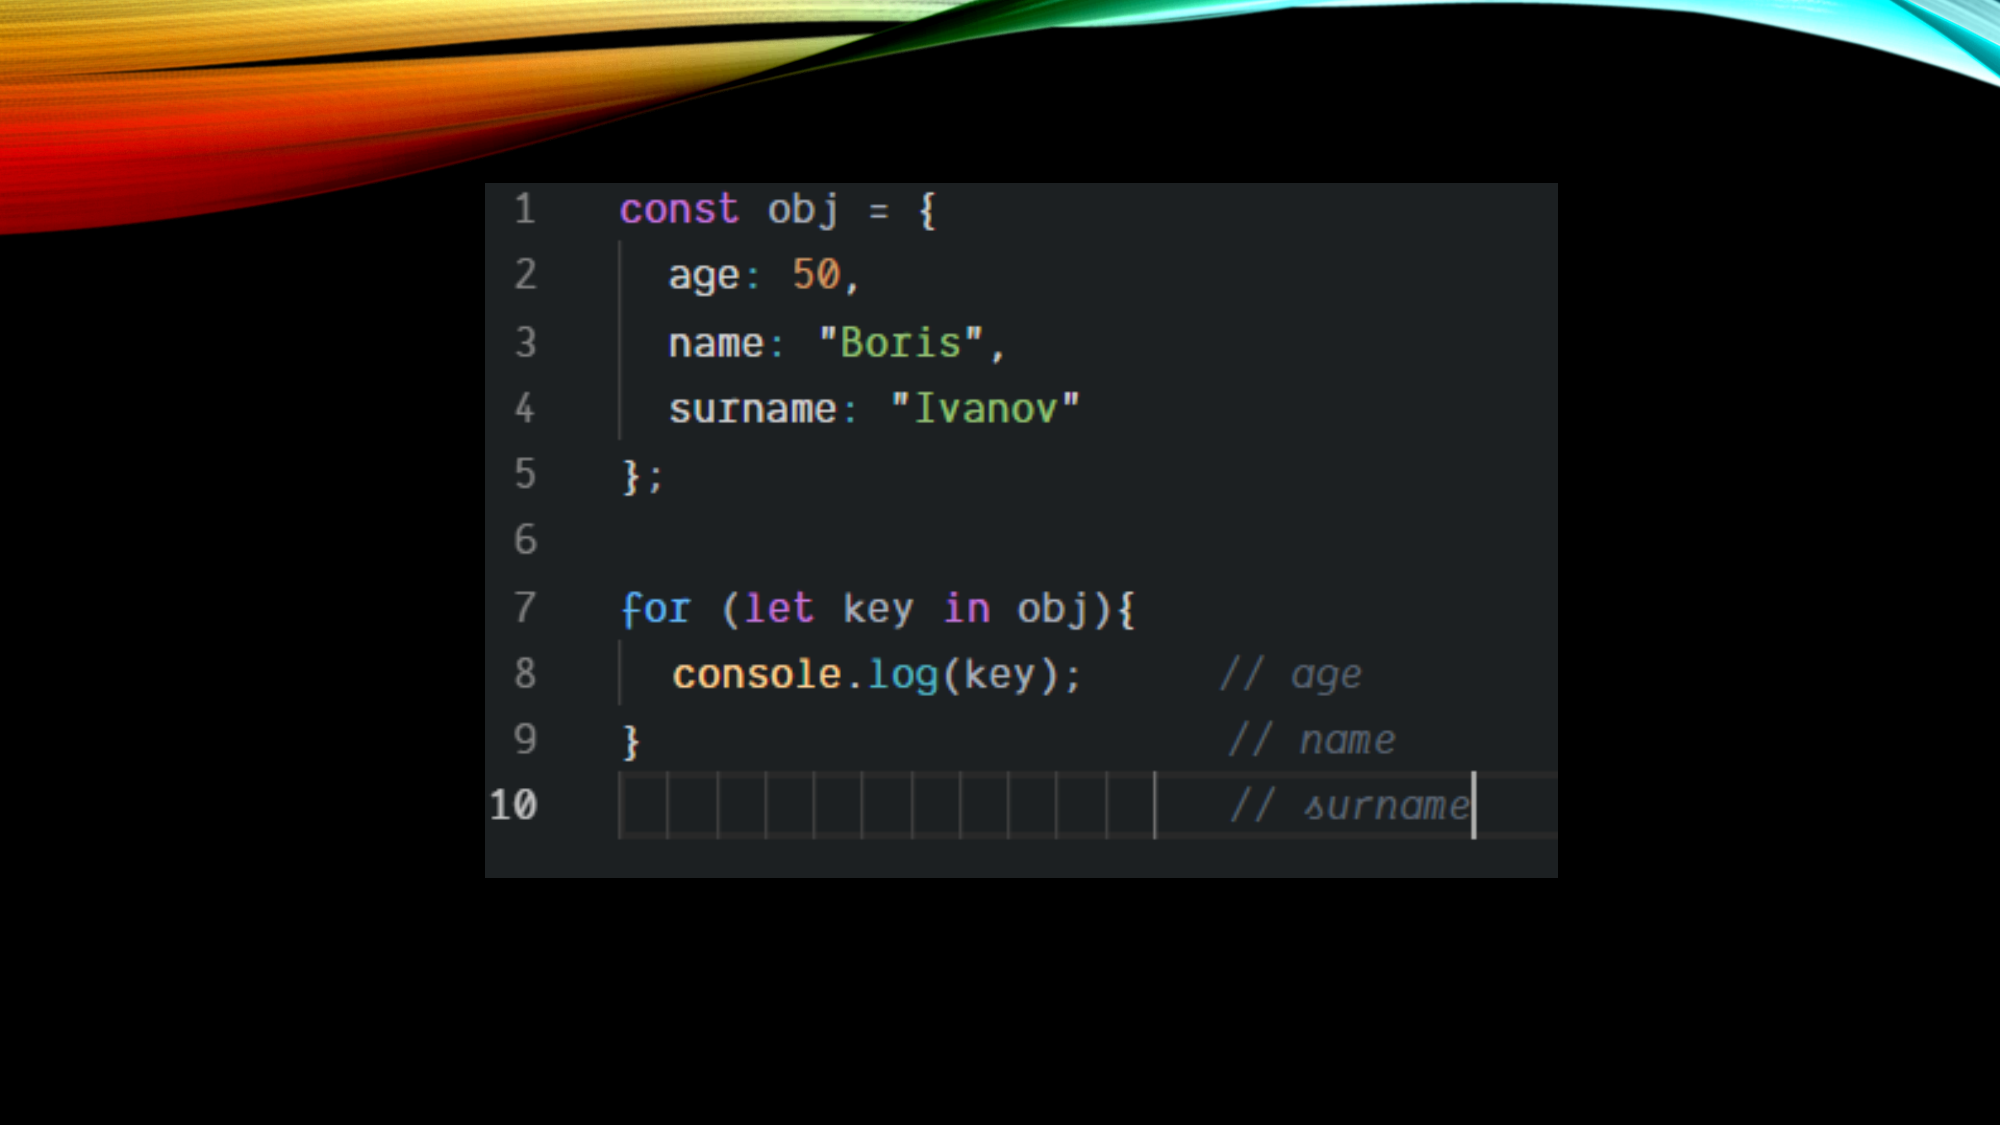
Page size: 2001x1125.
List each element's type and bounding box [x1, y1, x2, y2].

picture [0, 0, 2000, 878]
